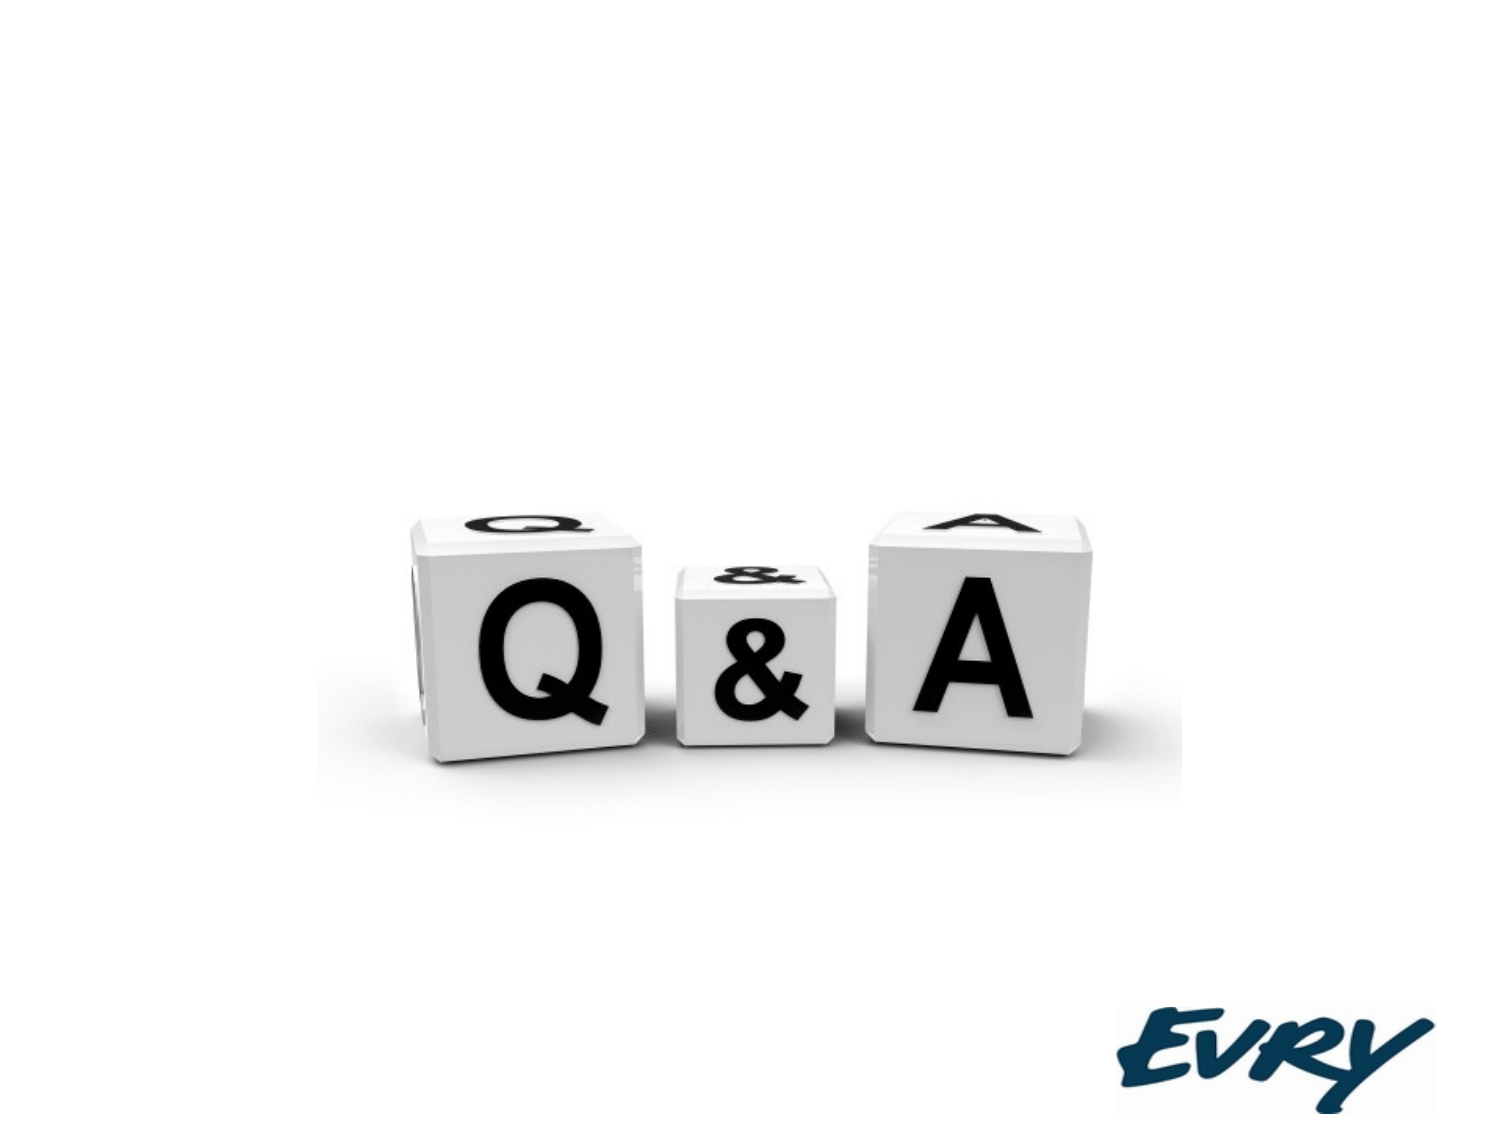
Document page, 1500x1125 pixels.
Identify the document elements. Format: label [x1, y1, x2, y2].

picture [1115, 1007, 1436, 1115]
list [318, 390, 1182, 877]
